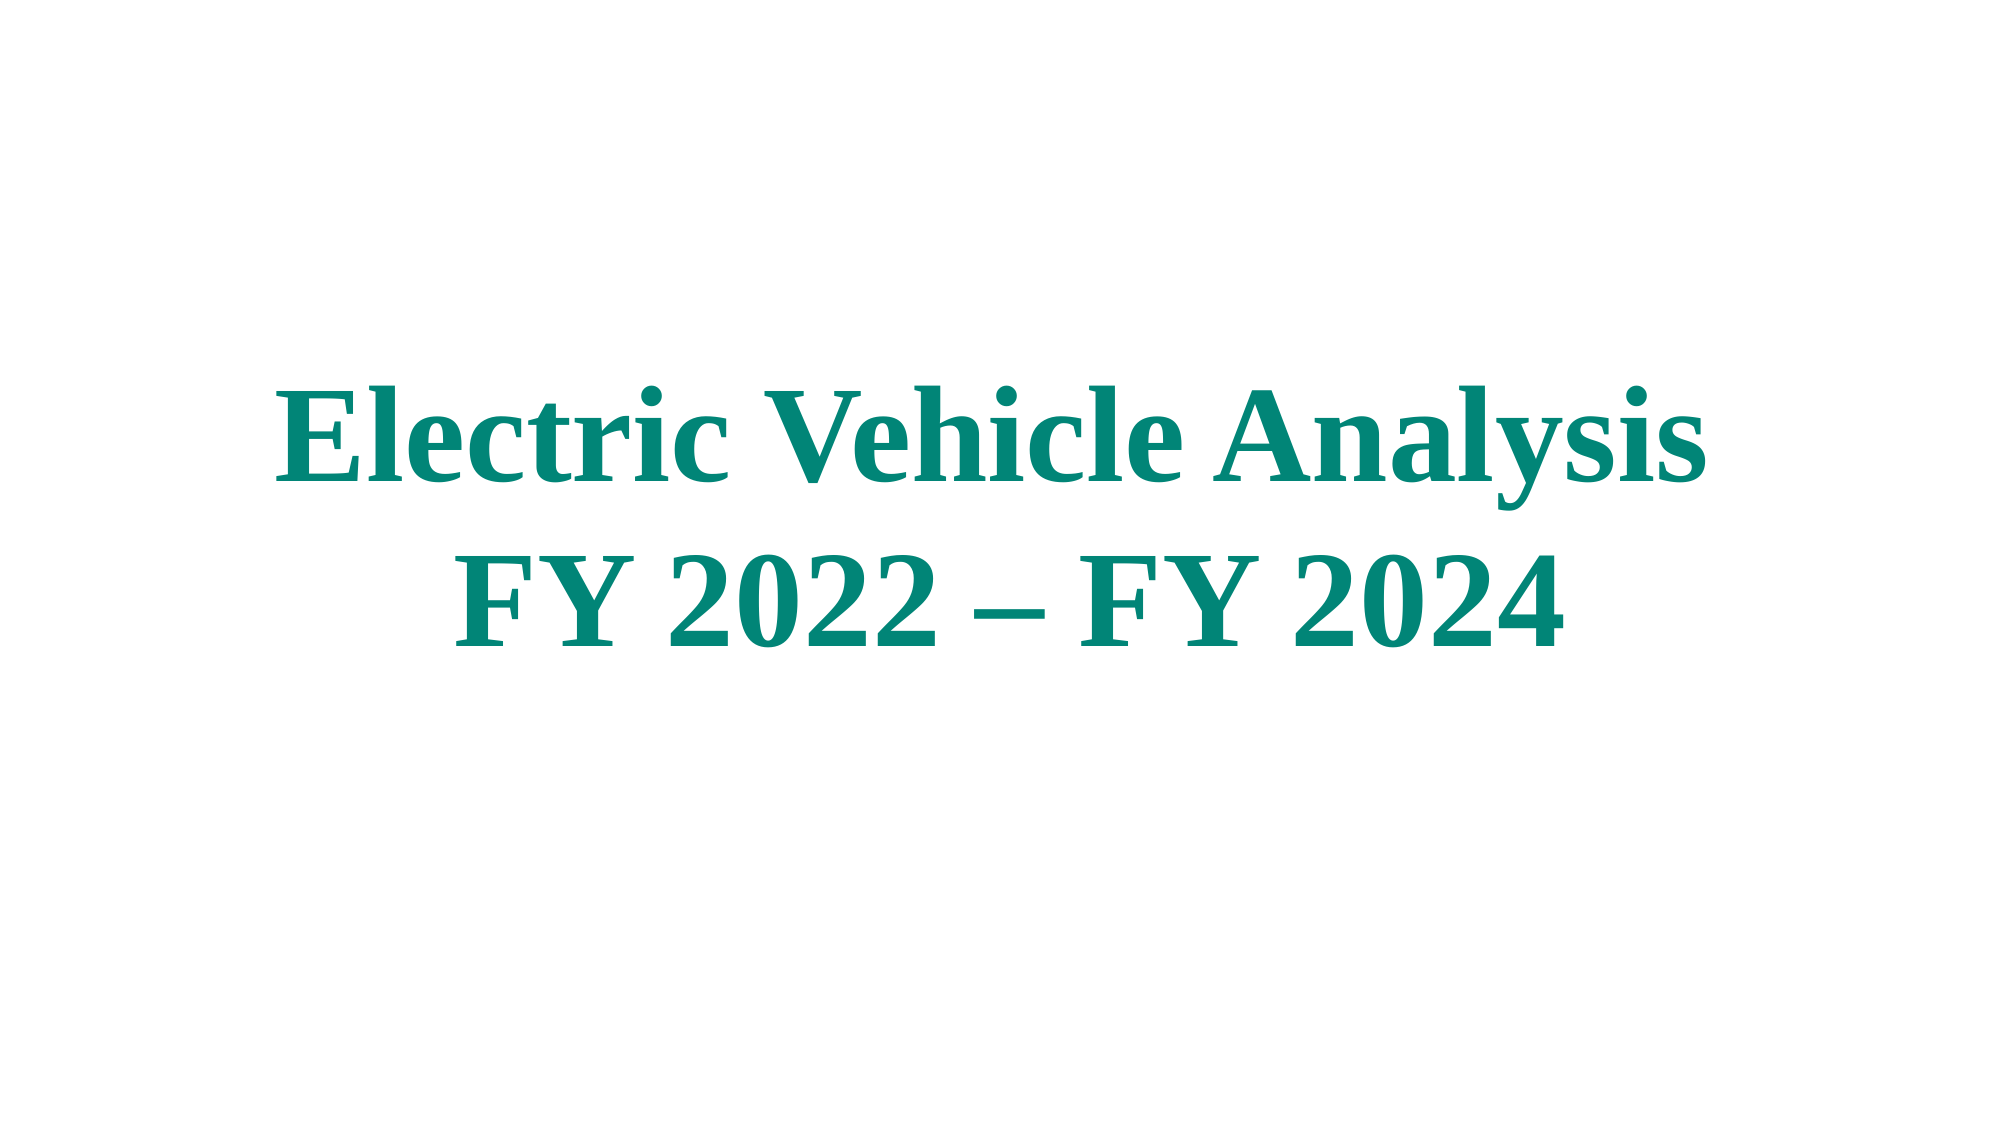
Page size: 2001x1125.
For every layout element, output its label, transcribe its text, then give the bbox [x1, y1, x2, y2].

text_box Electric Vehicle Analysis FY 2022 – FY 2024 [202, 336, 1817, 682]
